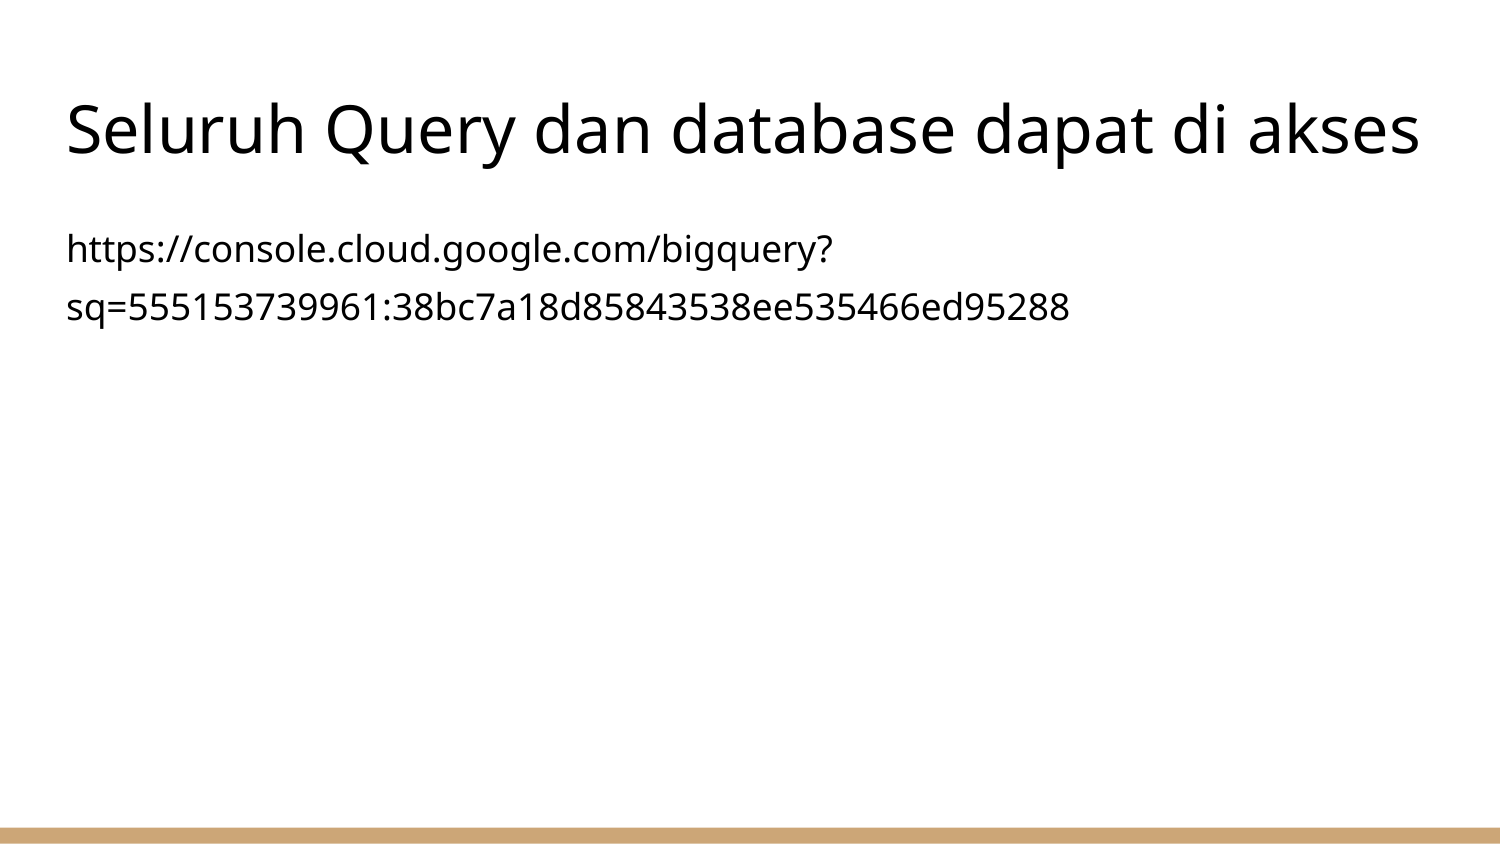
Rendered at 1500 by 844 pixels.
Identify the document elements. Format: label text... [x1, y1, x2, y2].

list https://console.cloud.google.com/bigquery?sq=555153739961:38bc7a18d85843538ee535466ed95288 [51, 200, 1449, 347]
title Seluruh Query dan database dapat di akses [51, 51, 1449, 189]
